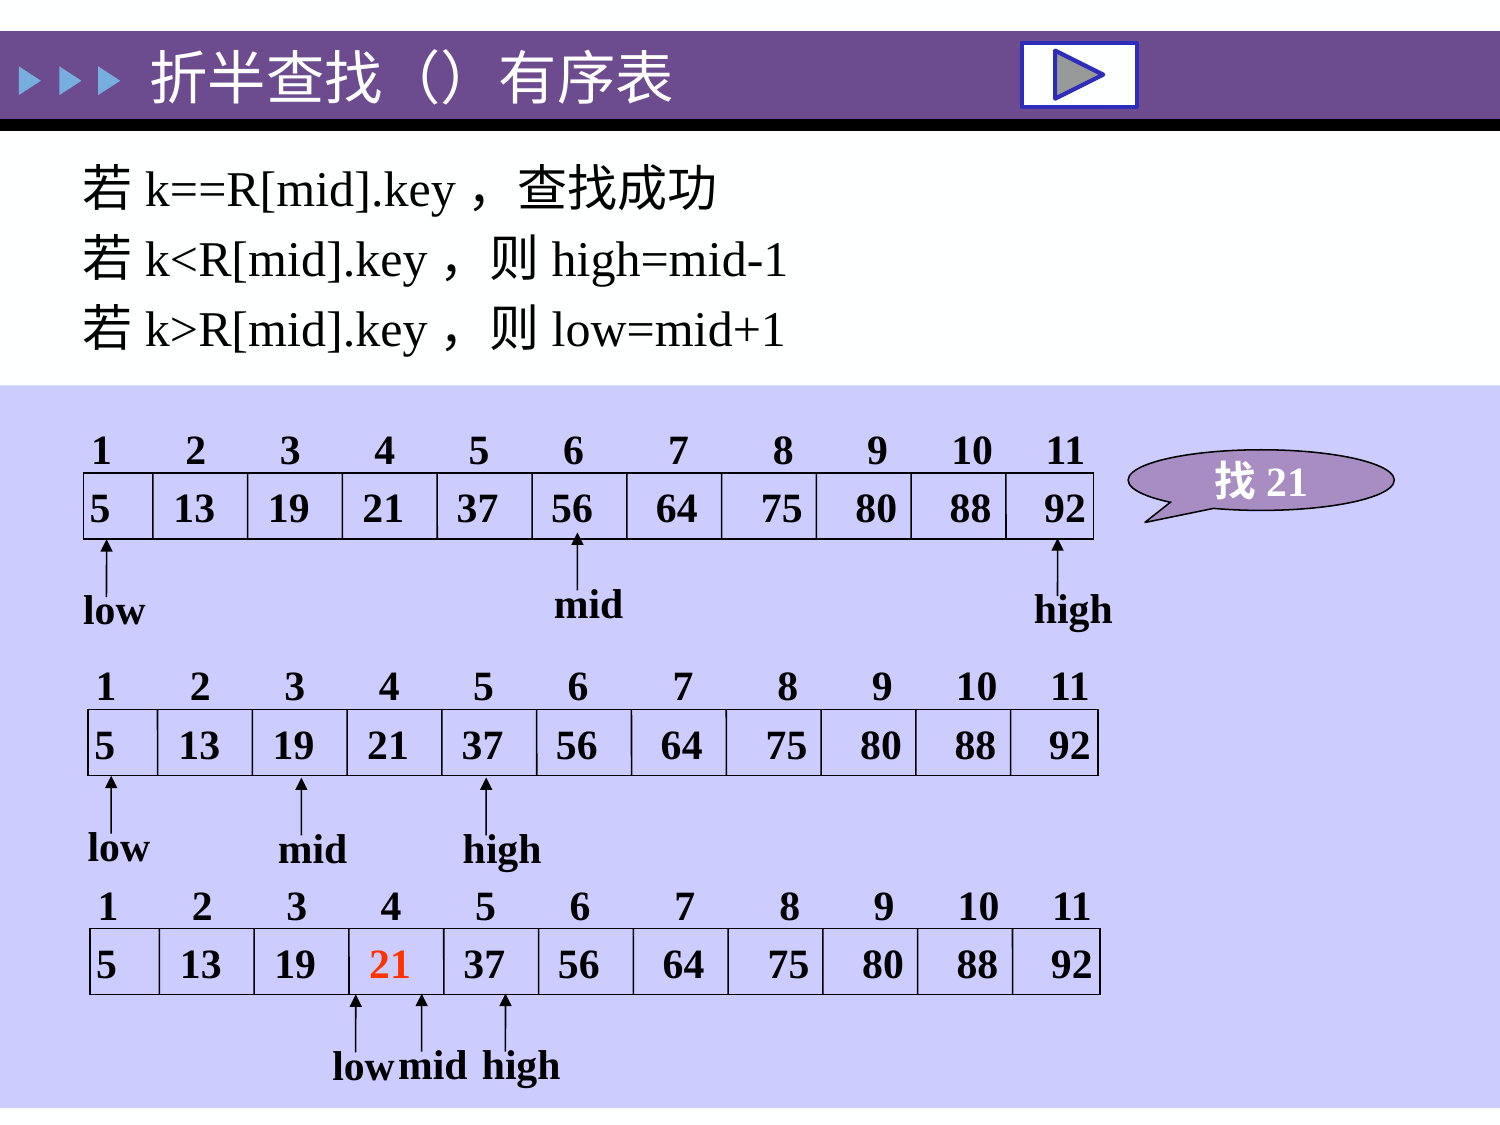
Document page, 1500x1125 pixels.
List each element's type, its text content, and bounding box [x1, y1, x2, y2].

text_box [72, 651, 1104, 880]
text_box 若k==R[mid].key，查找成功 若k<R[mid].key，则high=mid-1 若k>R[mid].key，则low=mid+1 [68, 141, 1427, 372]
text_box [84, 870, 1106, 1097]
text_box [1020, 41, 1139, 109]
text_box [640, 549, 1129, 642]
text_box [0, 385, 1500, 1109]
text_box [78, 415, 1395, 540]
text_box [67, 538, 537, 642]
text_box 折半查找（）有序表 [134, 33, 961, 119]
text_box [538, 549, 639, 635]
